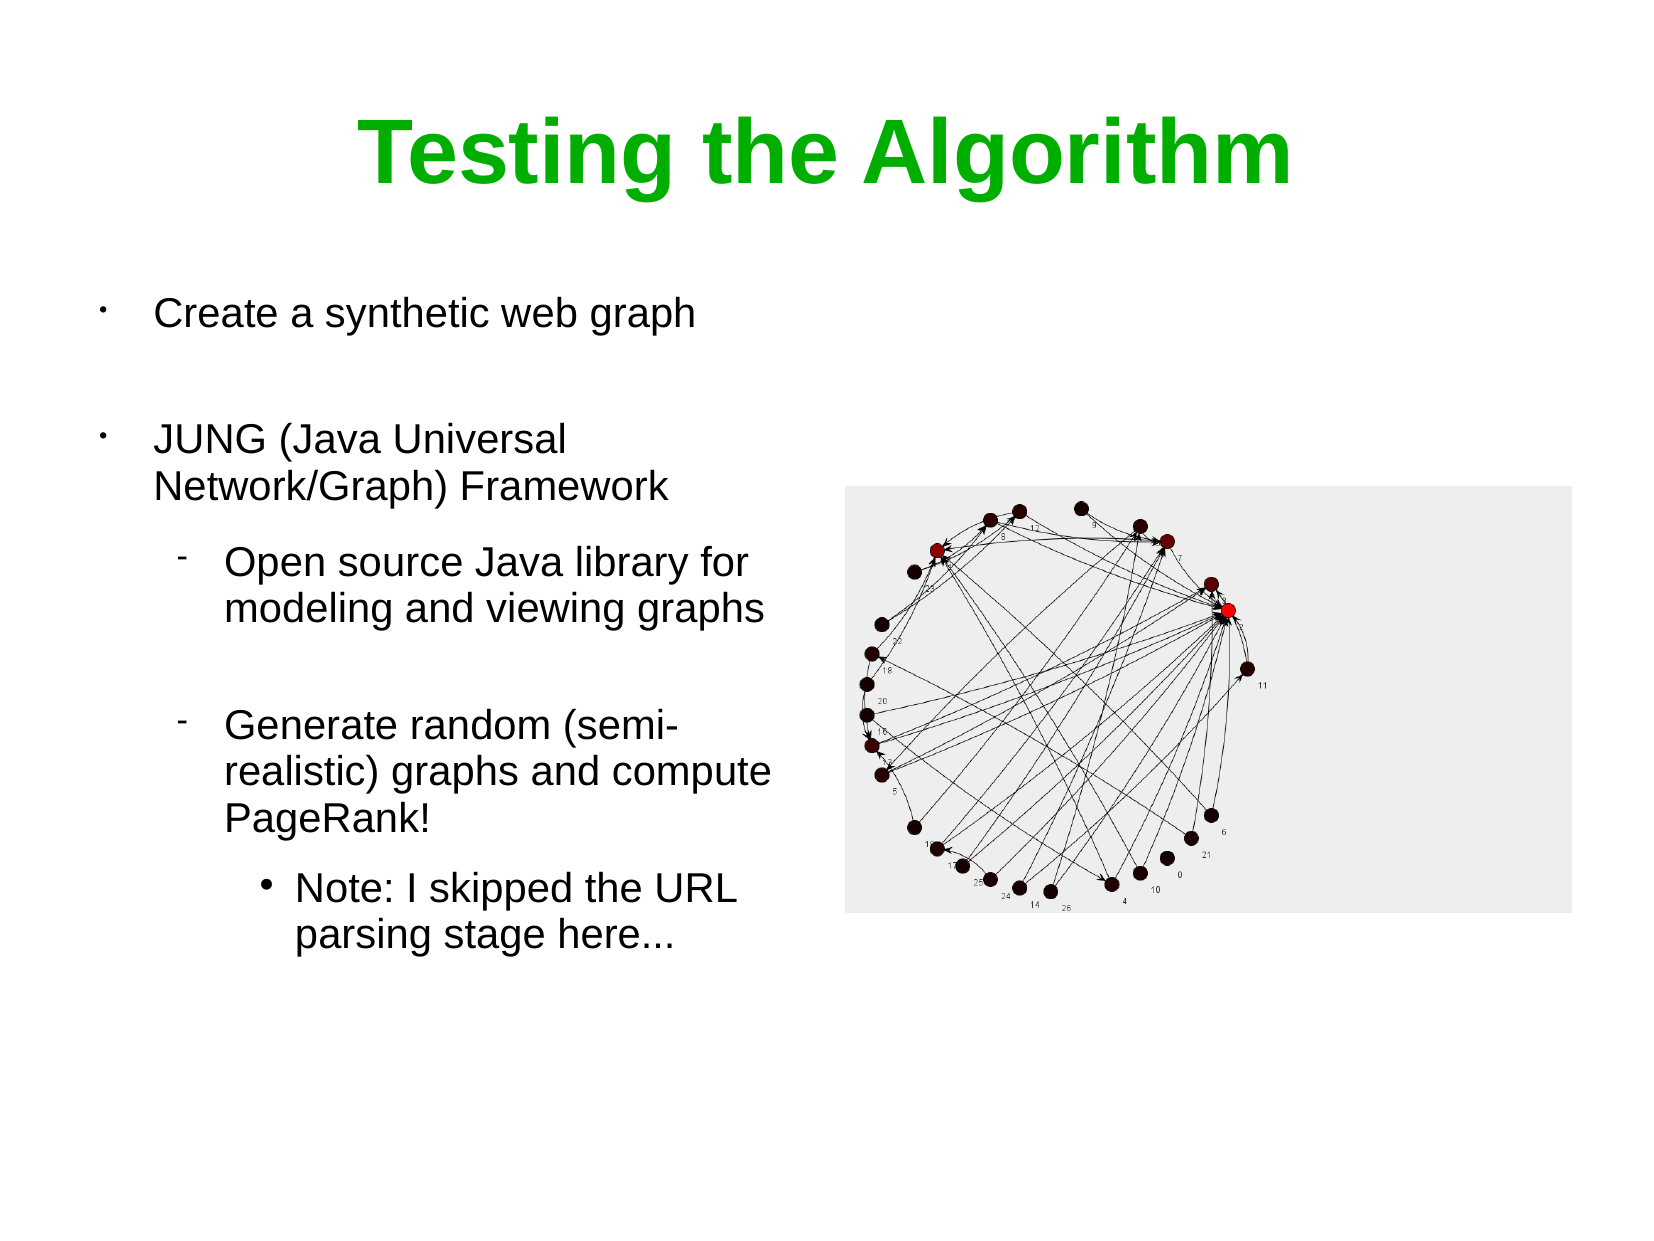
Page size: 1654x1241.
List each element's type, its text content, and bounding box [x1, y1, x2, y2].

picture [844, 486, 1572, 913]
title Testing the Algorithm [82, 49, 1571, 257]
list Create a synthetic web graph JUNG (Java Universal Network/Graph) Framework Open source Java library for modeling and viewing graphs Generate random (semi-realistic) graphs and compute PageRank! Note: I skipped the URL parsing stage here... [82, 289, 809, 1109]
